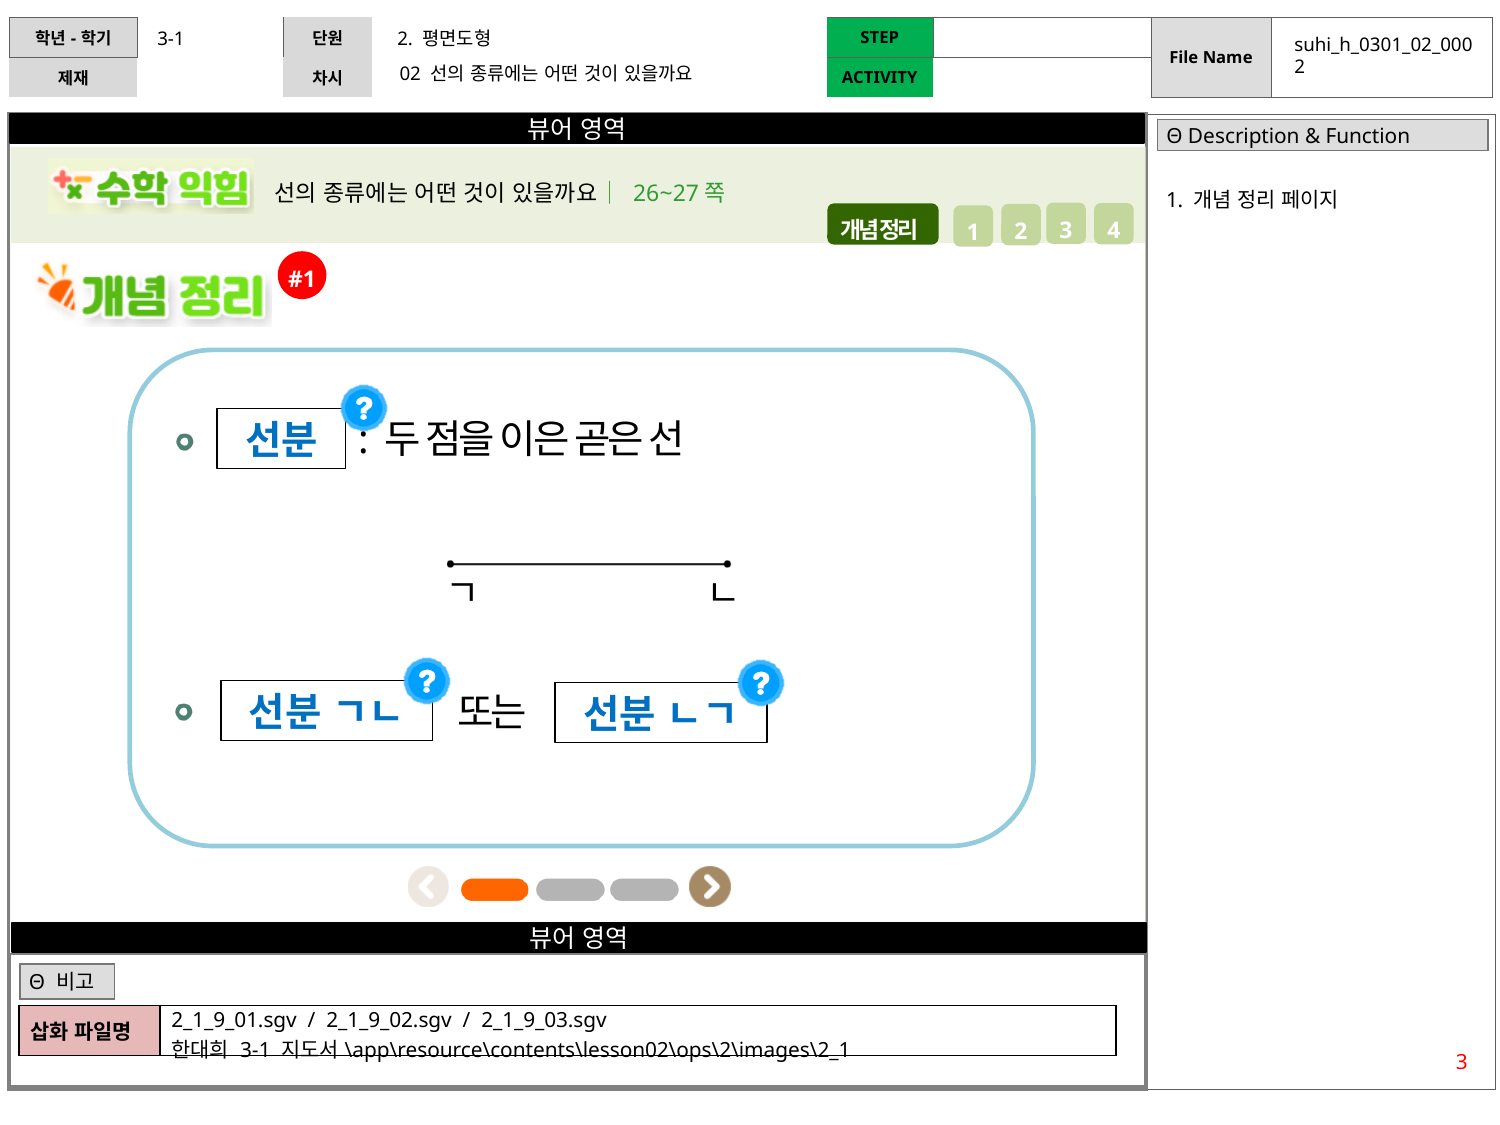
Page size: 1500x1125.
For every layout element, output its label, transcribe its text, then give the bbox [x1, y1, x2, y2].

text_box 개념 정리 [825, 194, 945, 251]
text_box 1. 개념 정리 페이지 [1151, 179, 1500, 294]
text_box 02 선의 종류에는 어떤 것이 있을까요 [384, 54, 808, 91]
text_box 또는 [442, 679, 554, 742]
text_box 선분 [217, 408, 346, 469]
text_box 선분 ㄱㄴ [220, 680, 433, 741]
text_box 선분 ㄴㄱ [555, 682, 767, 743]
text_box #1 [276, 249, 329, 302]
text_box [127, 347, 1036, 849]
picture [170, 696, 195, 723]
picture [171, 426, 196, 452]
picture [405, 864, 451, 908]
text_box 2 [999, 195, 1047, 252]
text_box 3 [1044, 194, 1095, 251]
table_header Θ Description & Function [1158, 120, 1487, 150]
picture [731, 653, 791, 713]
picture [607, 875, 680, 903]
text_box suhi_h_0301_02_0002 [1279, 25, 1490, 91]
text_box 3-1 [142, 19, 285, 55]
picture [334, 379, 394, 438]
picture [396, 651, 457, 711]
text_box 2. 평면도형 [382, 19, 539, 55]
text_box 1 [951, 196, 999, 253]
picture [32, 250, 272, 327]
picture [686, 864, 733, 909]
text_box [415, 530, 759, 616]
table_header 삽화 파일명 [20, 1006, 159, 1055]
text_box : 두 점을 이은 곧은 선 [343, 407, 954, 470]
picture [48, 158, 254, 214]
picture [458, 876, 530, 904]
table_header 2_1_9_01.sgv / 2_1_9_02.sgv / 2_1_9_03.sgv 한대희 3-1 지도서\app\resource\contents\lesson02\ops\2\images\2_1 [161, 1006, 1115, 1055]
text_box 선의 종류에는 어떤 것이 있을까요│ 26~27쪽 [259, 171, 808, 214]
text_box 4 [1095, 194, 1140, 251]
picture [533, 875, 606, 903]
